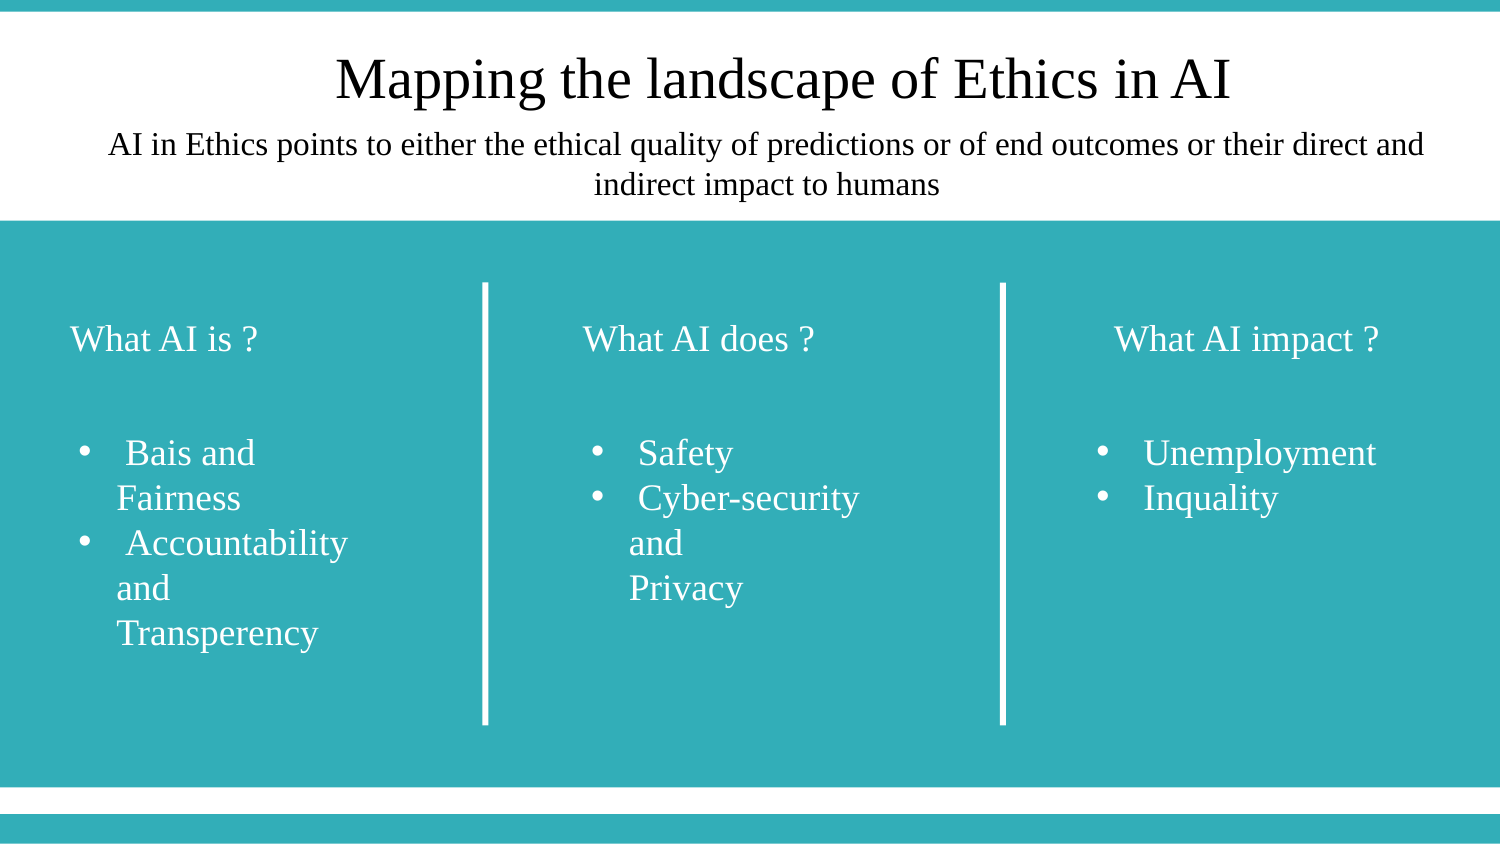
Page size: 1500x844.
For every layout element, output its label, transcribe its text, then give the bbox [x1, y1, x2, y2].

text_box [0, 218, 1500, 790]
text_box What AI impact ? [1099, 306, 1464, 367]
text_box Bais and Fairness Accountability and Transperency [63, 420, 420, 660]
text_box What AI does ? [567, 306, 933, 367]
text_box AI in Ethics points to either the ethical quality of predictions or of end outcomes or their direct and indirect impact to humans [87, 114, 1447, 209]
text_box What AI is ? [55, 306, 420, 367]
text_box Unemployment Inquality [1081, 420, 1438, 525]
text_box [480, 280, 490, 727]
text_box Safety Cyber-security and Privacy [576, 420, 933, 615]
text_box Mapping the landscape of Ethics in AI [195, 32, 1373, 114]
text_box [998, 280, 1008, 728]
